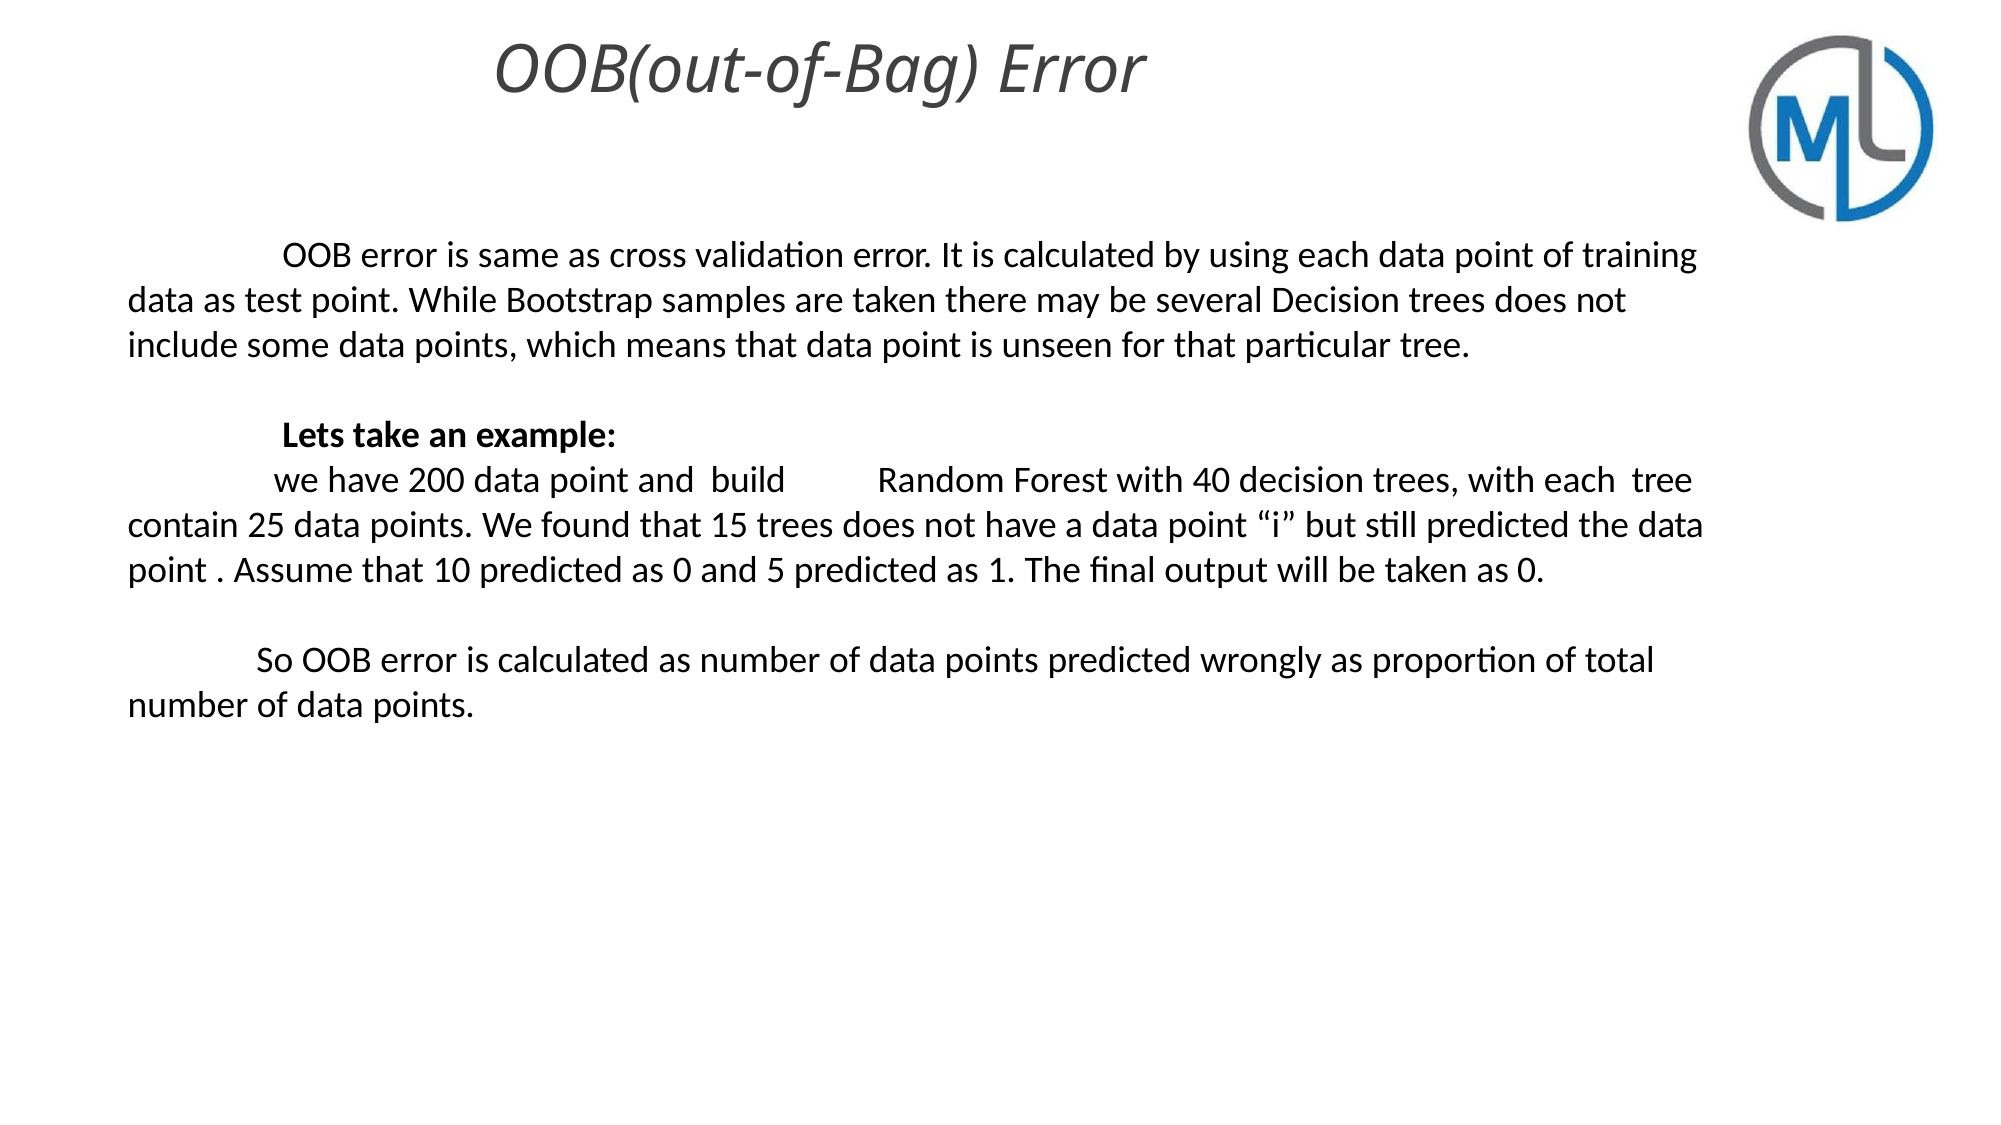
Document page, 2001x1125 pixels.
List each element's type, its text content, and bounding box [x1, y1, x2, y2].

picture [1742, 30, 1938, 230]
title OOB(out-of-Bag) Error [410, 24, 1308, 215]
text_box OOB error is same as cross validation error. It is calculated by using each data point of training data as test point. While Bootstrap samples are taken there may be several Decision trees does not include some data points, which means that data point is unseen for that particular tree. Lets take an example: we have 200 data point and build Random Forest with 40 decision trees, with each tree contain 25 data points. We found that 15 trees does not have a data point “i” but still predicted the data point . Assume that 10 predicted as 0 and 5 predicted as 1. The final output will be taken as 0. So OOB error is calculated as number of data points predicted wrongly as proportion of total number of data points. [125, 227, 1715, 726]
